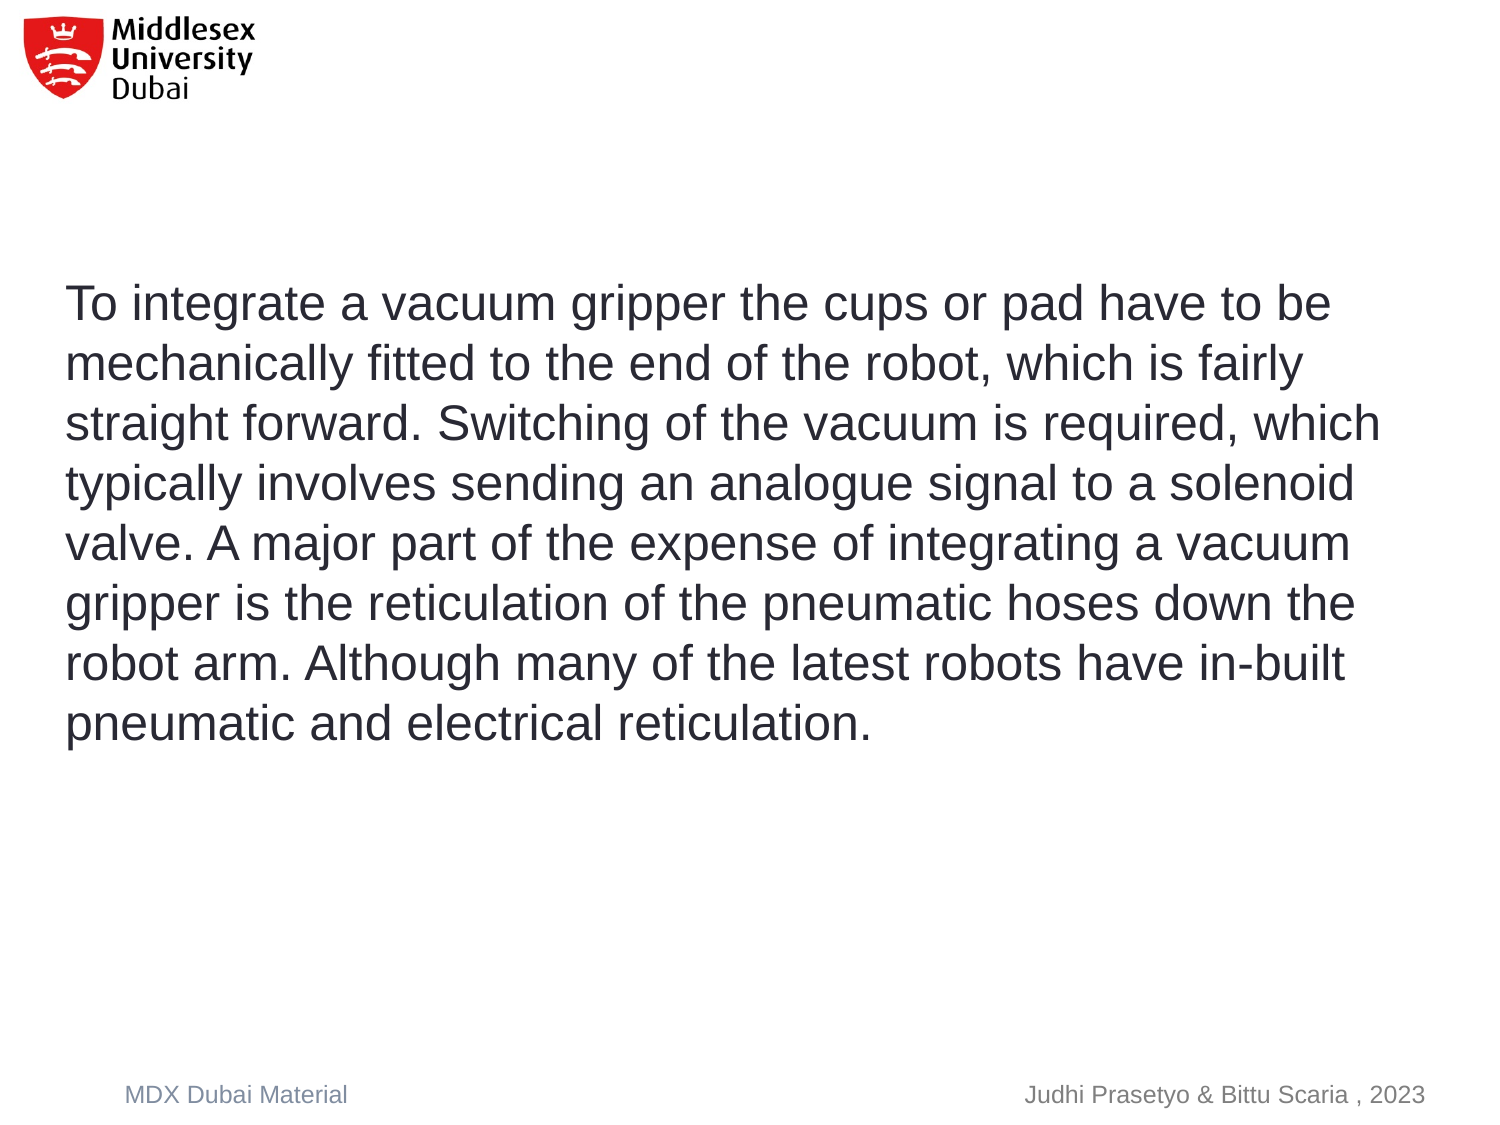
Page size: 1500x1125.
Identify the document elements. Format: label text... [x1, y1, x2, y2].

list To integrate a vacuum gripper the cups or pad have to be mechanically fitted to the end of the robot, which is fairly straight forward. Switching of the vacuum is required, which typically involves sending an analogue signal to a solenoid valve. A major part of the expense of integrating a vacuum gripper is the reticulation of the pneumatic hoses down the robot arm. Although many of the latest robots have in-built pneumatic and electrical reticulation. [50, 262, 1400, 813]
picture [19, 10, 261, 104]
